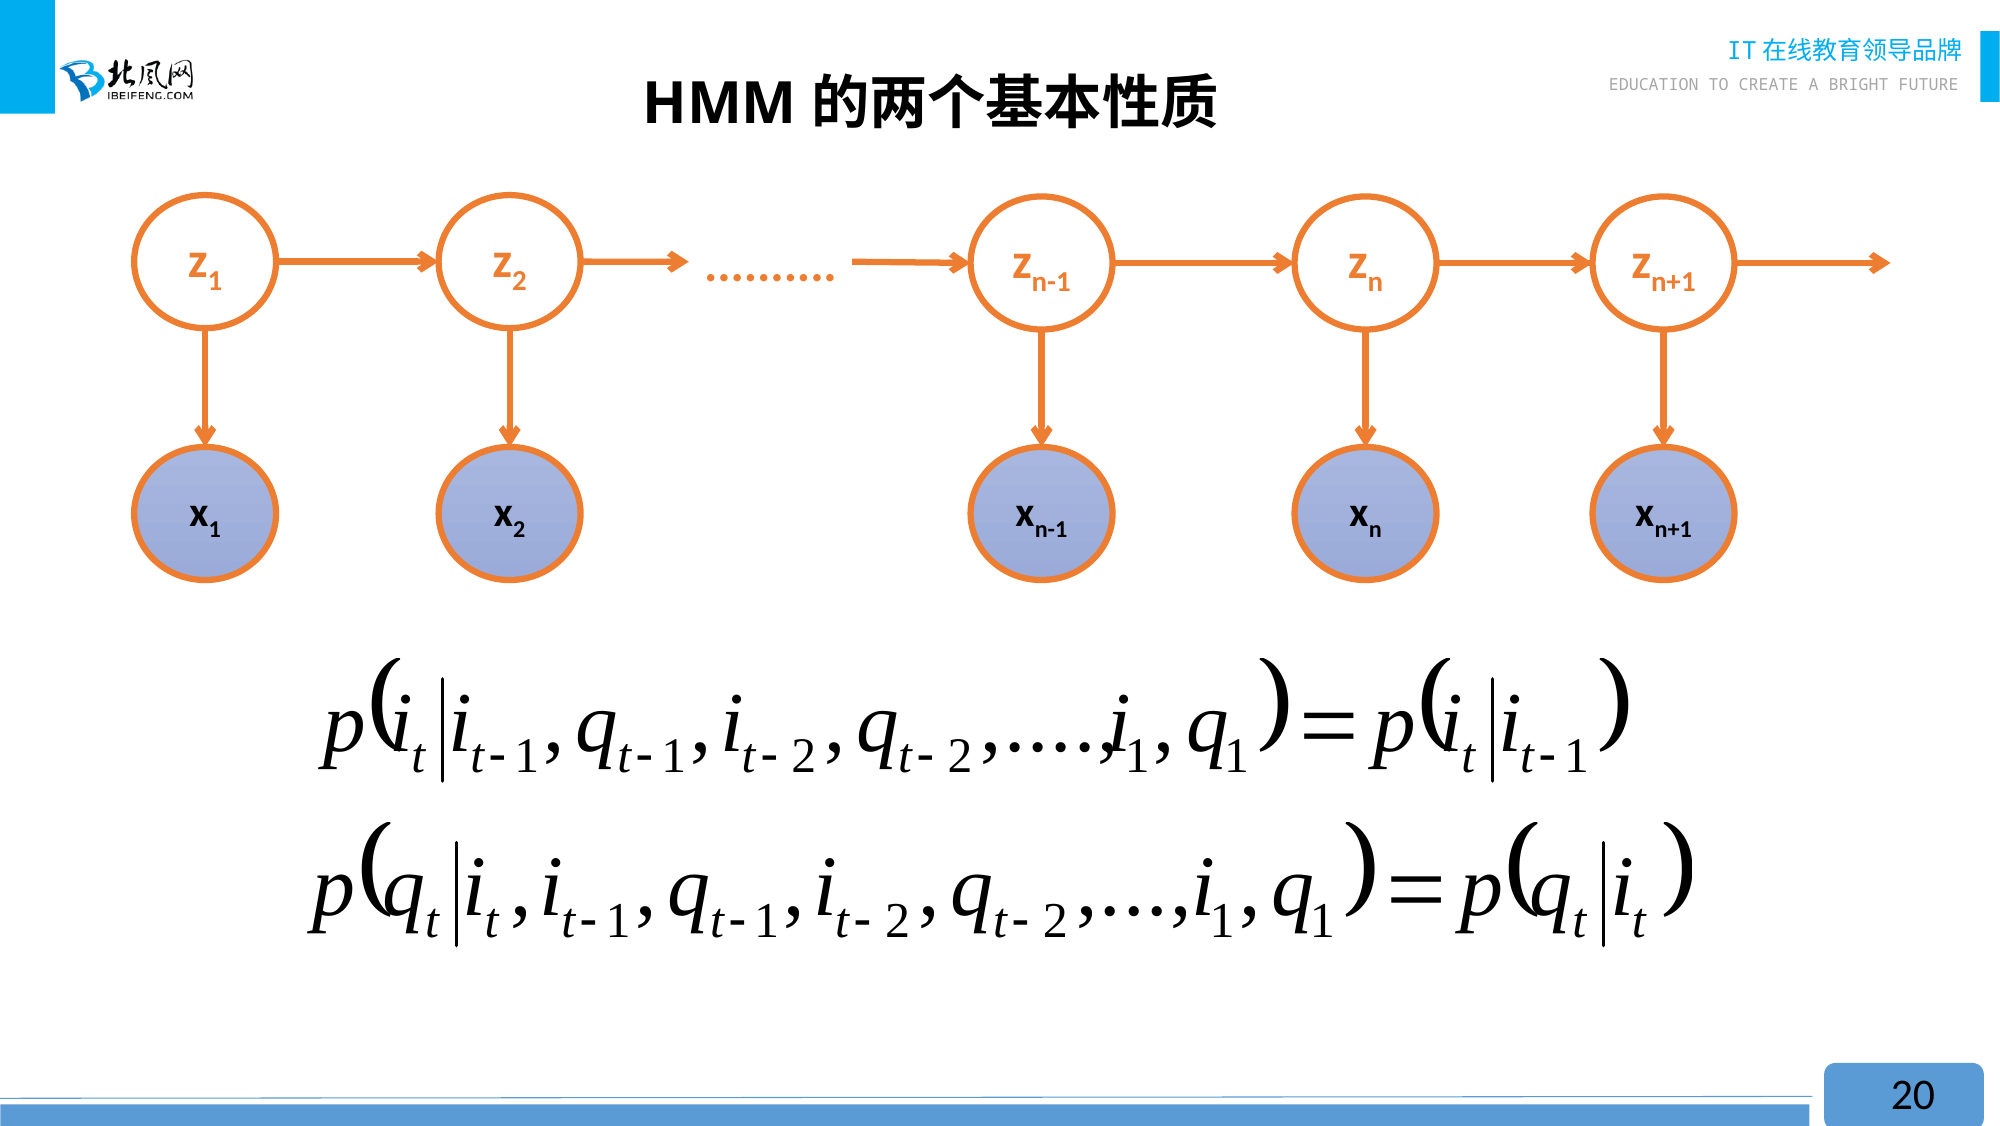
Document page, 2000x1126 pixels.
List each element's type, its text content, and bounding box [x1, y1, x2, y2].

picture [56, 54, 198, 103]
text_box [289, 822, 1692, 966]
title HMM的两个基本性质 [255, 42, 1606, 167]
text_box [134, 195, 1891, 581]
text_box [299, 658, 1634, 801]
